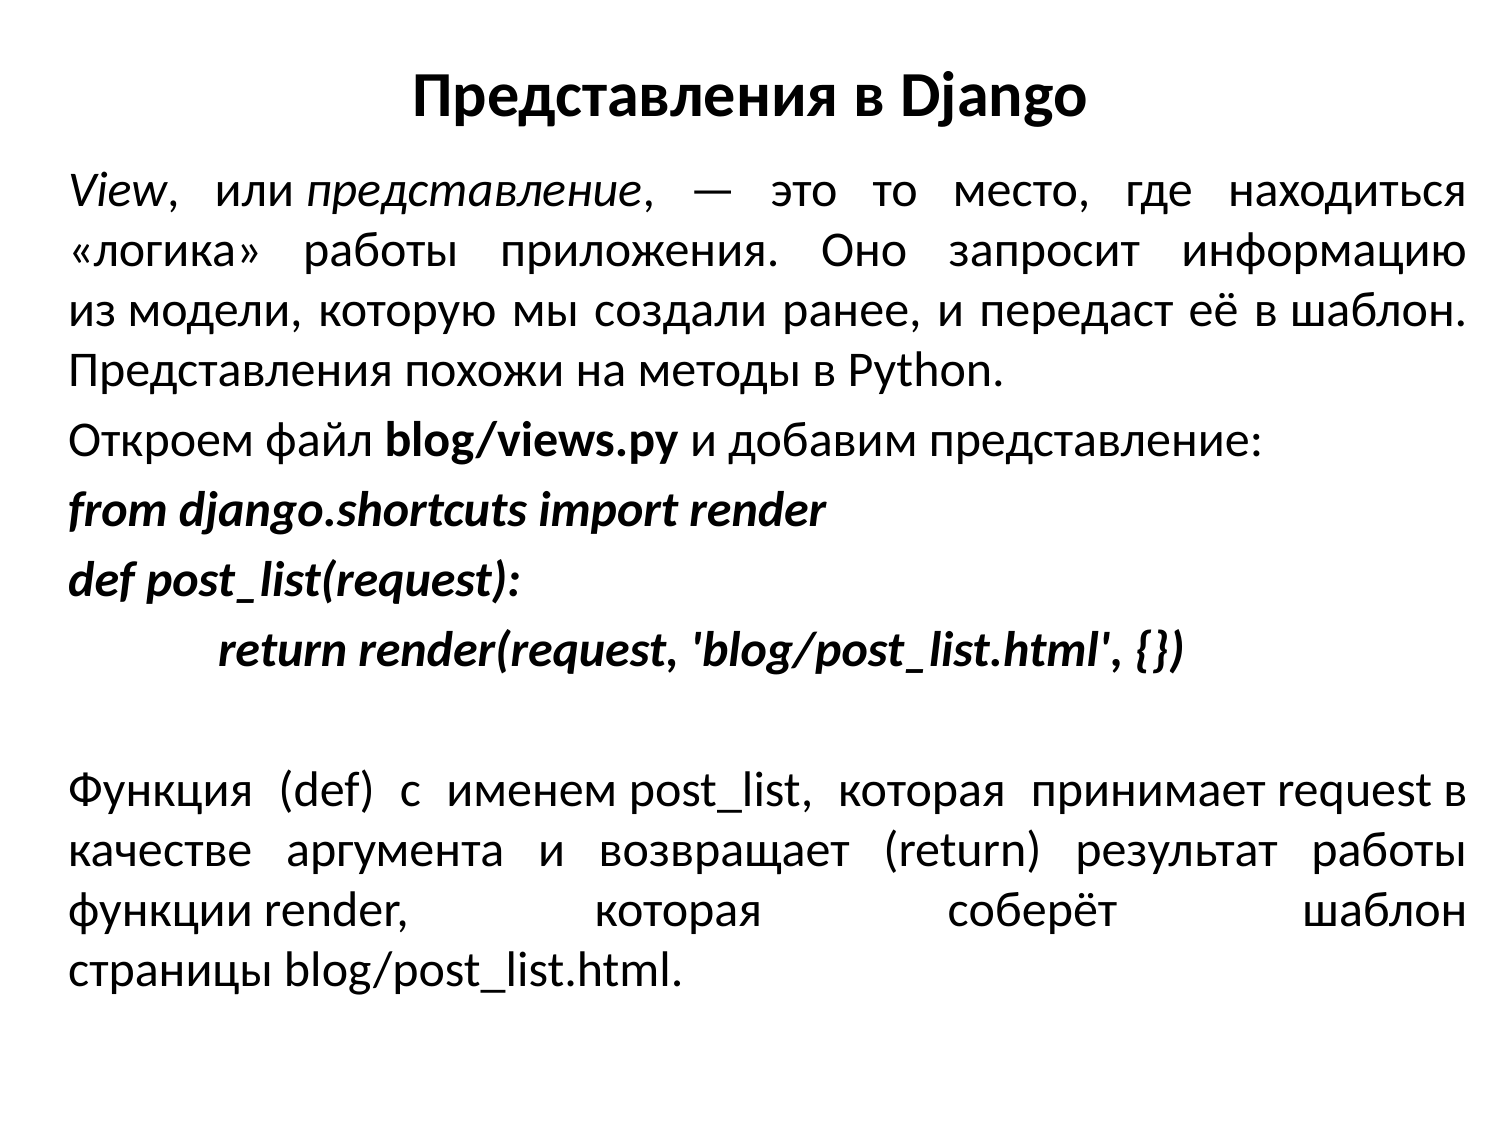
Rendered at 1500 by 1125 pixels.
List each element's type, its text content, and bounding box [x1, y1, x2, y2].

title Представления в Django [75, 45, 1425, 138]
list View, или представление, — это то место, где находиться «логика» работы приложения. Оно запросит информацию из модели, которую мы создали ранее, и передаст её в шаблон. Представления похожи на методы в Python. Откроем файл blog/views.py и добавим представление: from django.shortcuts import render def post_list(request): return render(request, 'blog/post_list.html', {}) Функция (def) с именем post_list, которая принимает request в качестве аргумента и возвращает (return) результат работы функции render, которая соберёт шаблон страницы blog/post_list.html. [53, 149, 1483, 1047]
